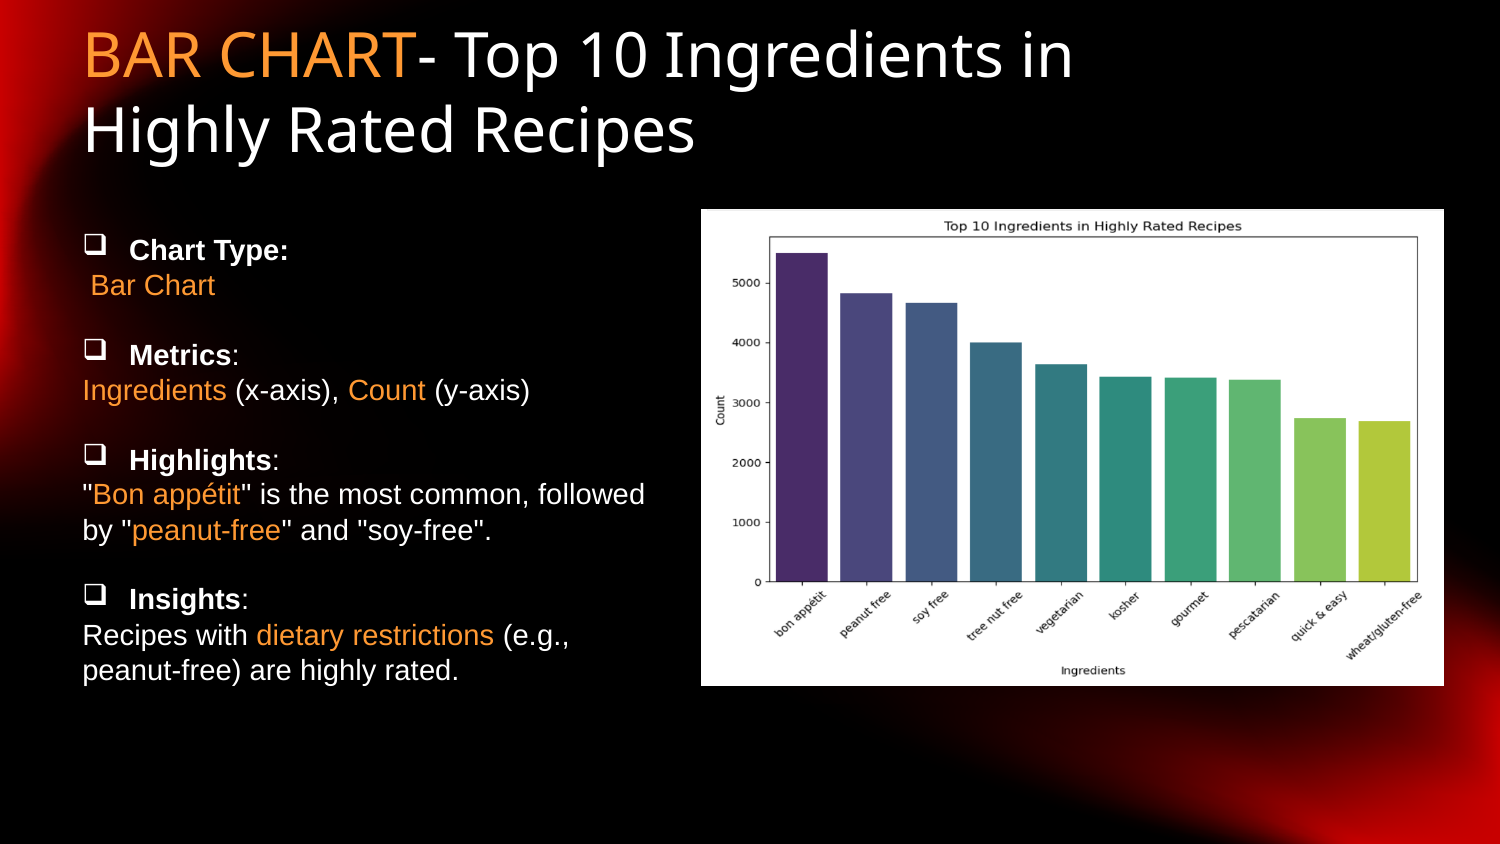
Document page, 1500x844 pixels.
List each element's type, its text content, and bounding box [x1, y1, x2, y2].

title BAR CHART- Top 10 Ingredients in Highly Rated Recipes [67, 0, 1190, 146]
text_box Chart Type: Bar Chart Metrics: Ingredients (x-axis), Count (y-axis) Highlights: "Bon appétit" is the most common, followed by "peanut-free" and "soy-free". Insights: Recipes with dietary restrictions (e.g., peanut-free) are highly rated. [67, 223, 674, 694]
text_box [53, 191, 783, 700]
picture [0, 0, 1500, 844]
